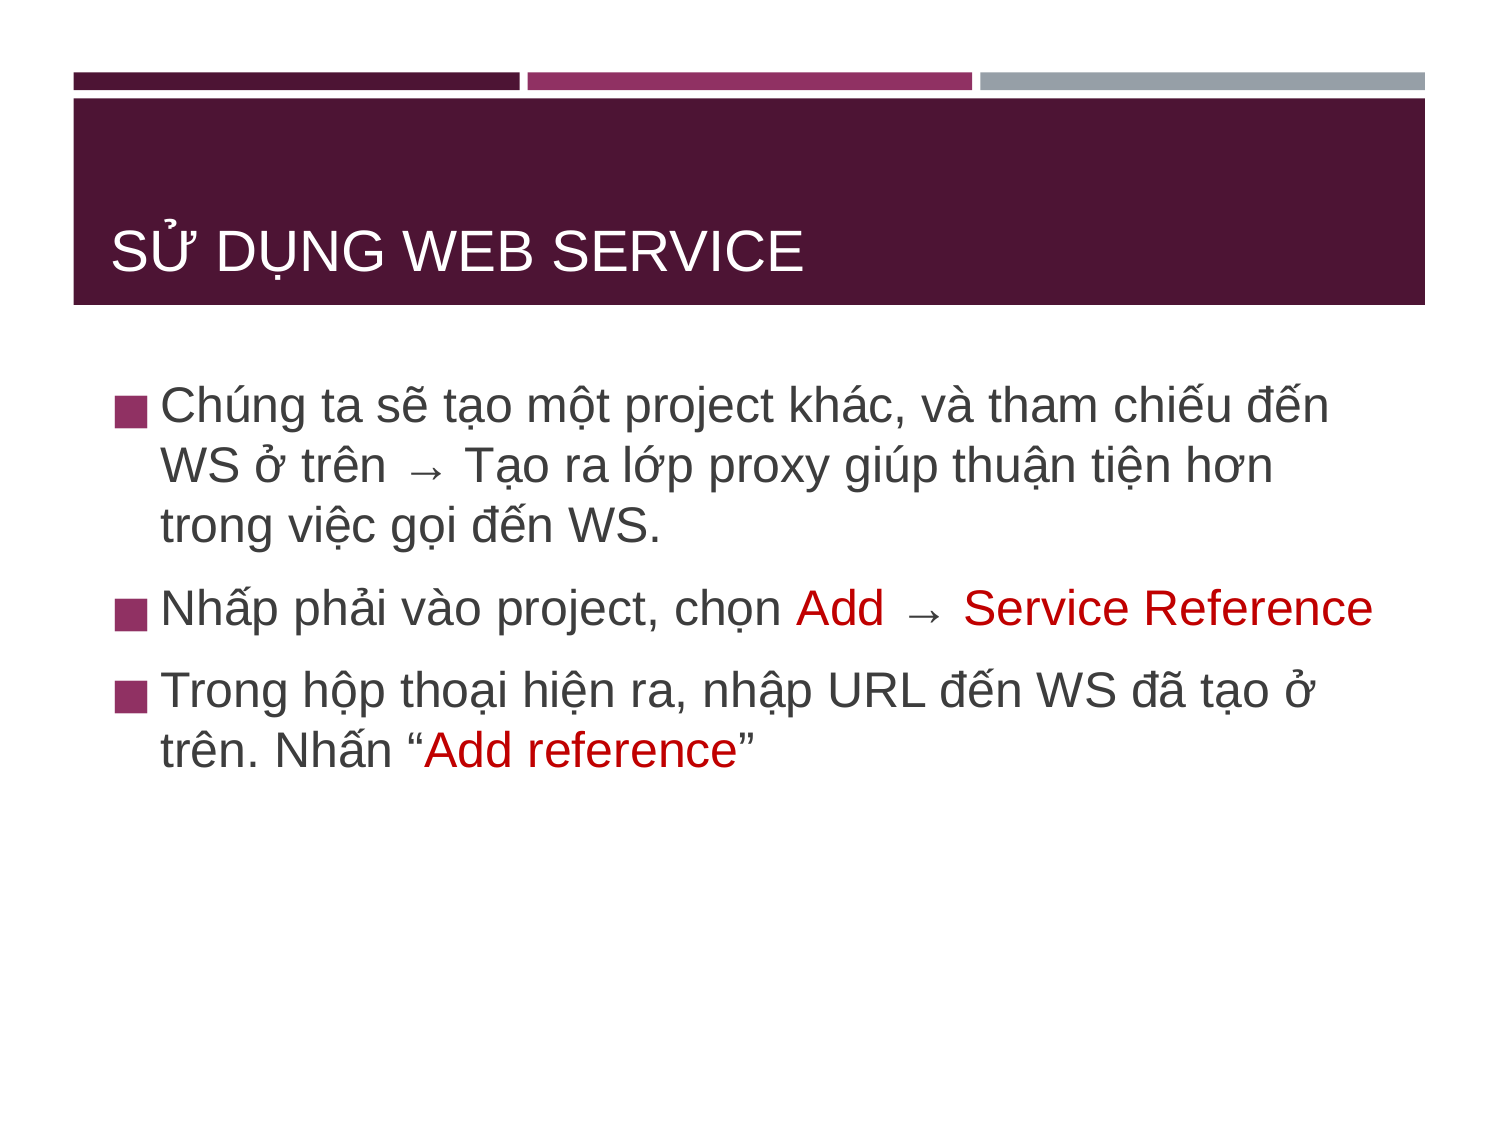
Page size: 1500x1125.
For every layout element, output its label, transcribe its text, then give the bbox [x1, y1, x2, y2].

list Chúng ta sẽ tạo một project khác, và tham chiếu đến WS ở trên → Tạo ra lớp proxy giúp thuận tiện hơn trong việc gọi đến WS. Nhấp phải vào project, chọn Add → Service Reference Trong hộp thoại hiện ra, nhập URL đến WS đã tạo ở trên. Nhấn “Add reference” [95, 365, 1406, 962]
title SỬ DỤNG WEB SERVICE [95, 112, 1406, 291]
